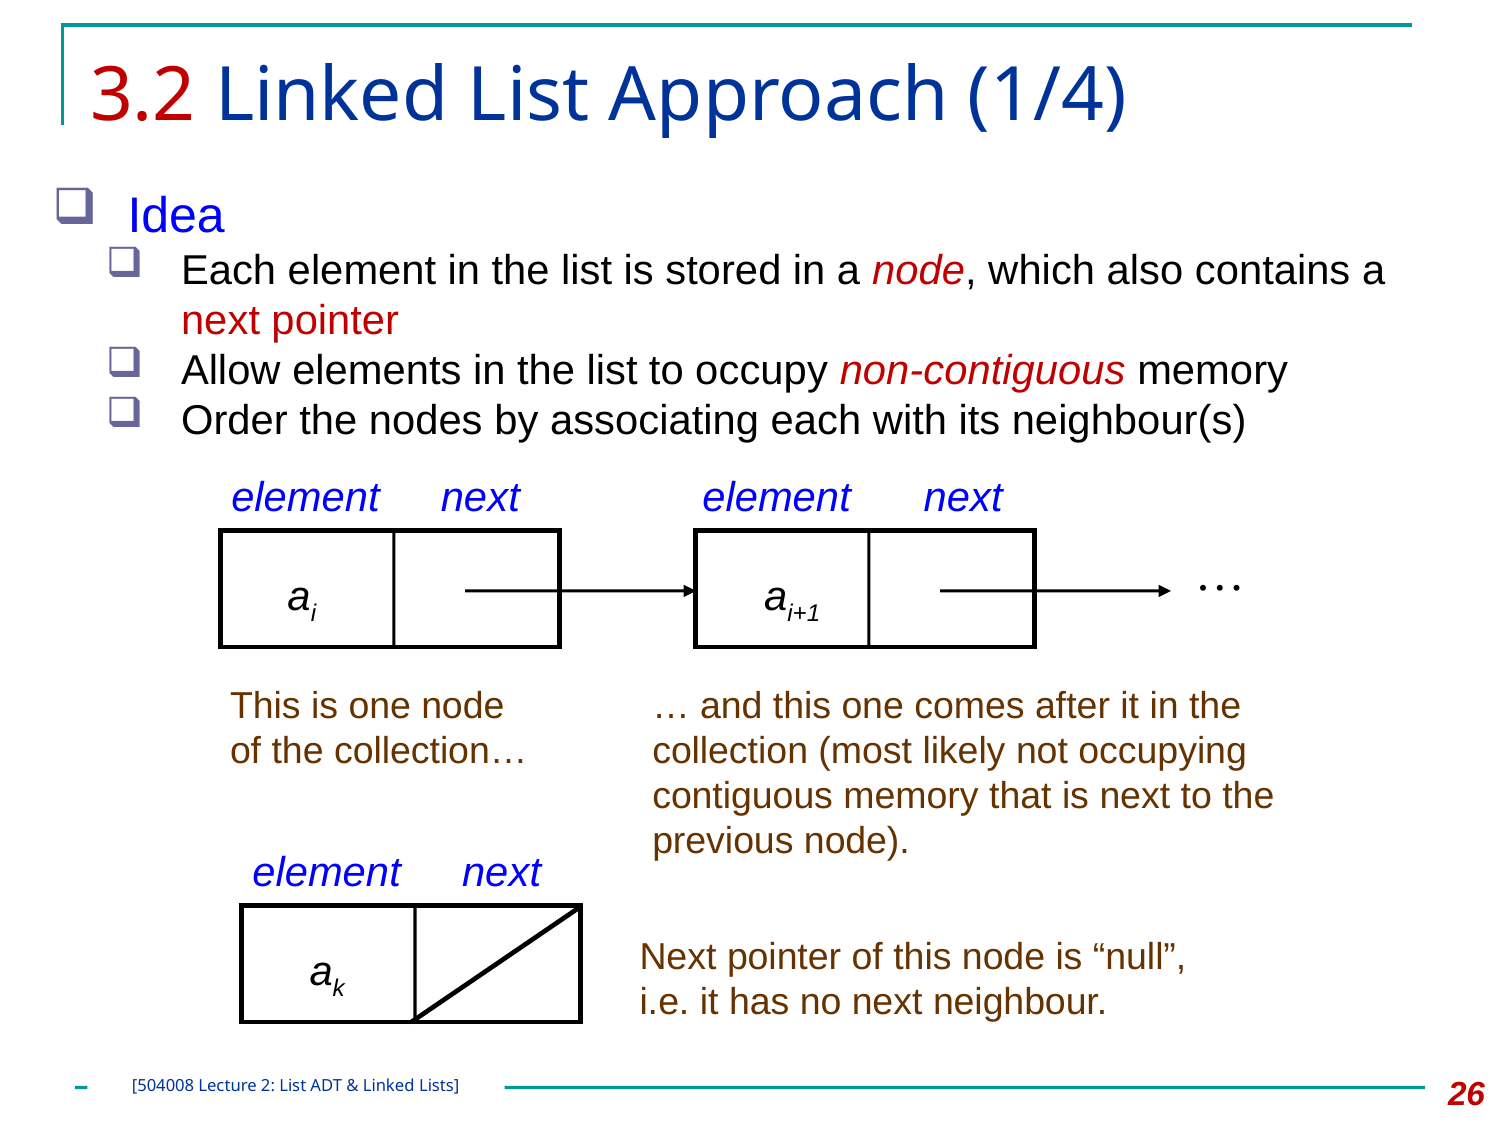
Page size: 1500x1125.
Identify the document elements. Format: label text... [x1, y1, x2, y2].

slide_number 26 [1400, 1065, 1500, 1125]
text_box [237, 837, 582, 1023]
text_box … and this one comes after it in the collection (most likely not occupying contiguous memory that is next to the previous node). [637, 673, 1413, 869]
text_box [687, 462, 1261, 648]
text_box Next pointer of this node is “null”, i.e. it has no next neighbour. [624, 924, 1213, 1030]
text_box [216, 462, 685, 648]
text_box This is one node of the collection… [215, 673, 543, 779]
text_box [504008 Lecture 2: List ADT & Linked Lists] [87, 1074, 505, 1105]
title 3.2 Linked List Approach (1/4) [74, 37, 1426, 168]
list Idea Each element in the list is stored in a node, which also contains a next pointer Allow elements in the list to occupy non-contiguous memory Order the nodes by associating each with its neighbour(s) [37, 174, 1476, 476]
